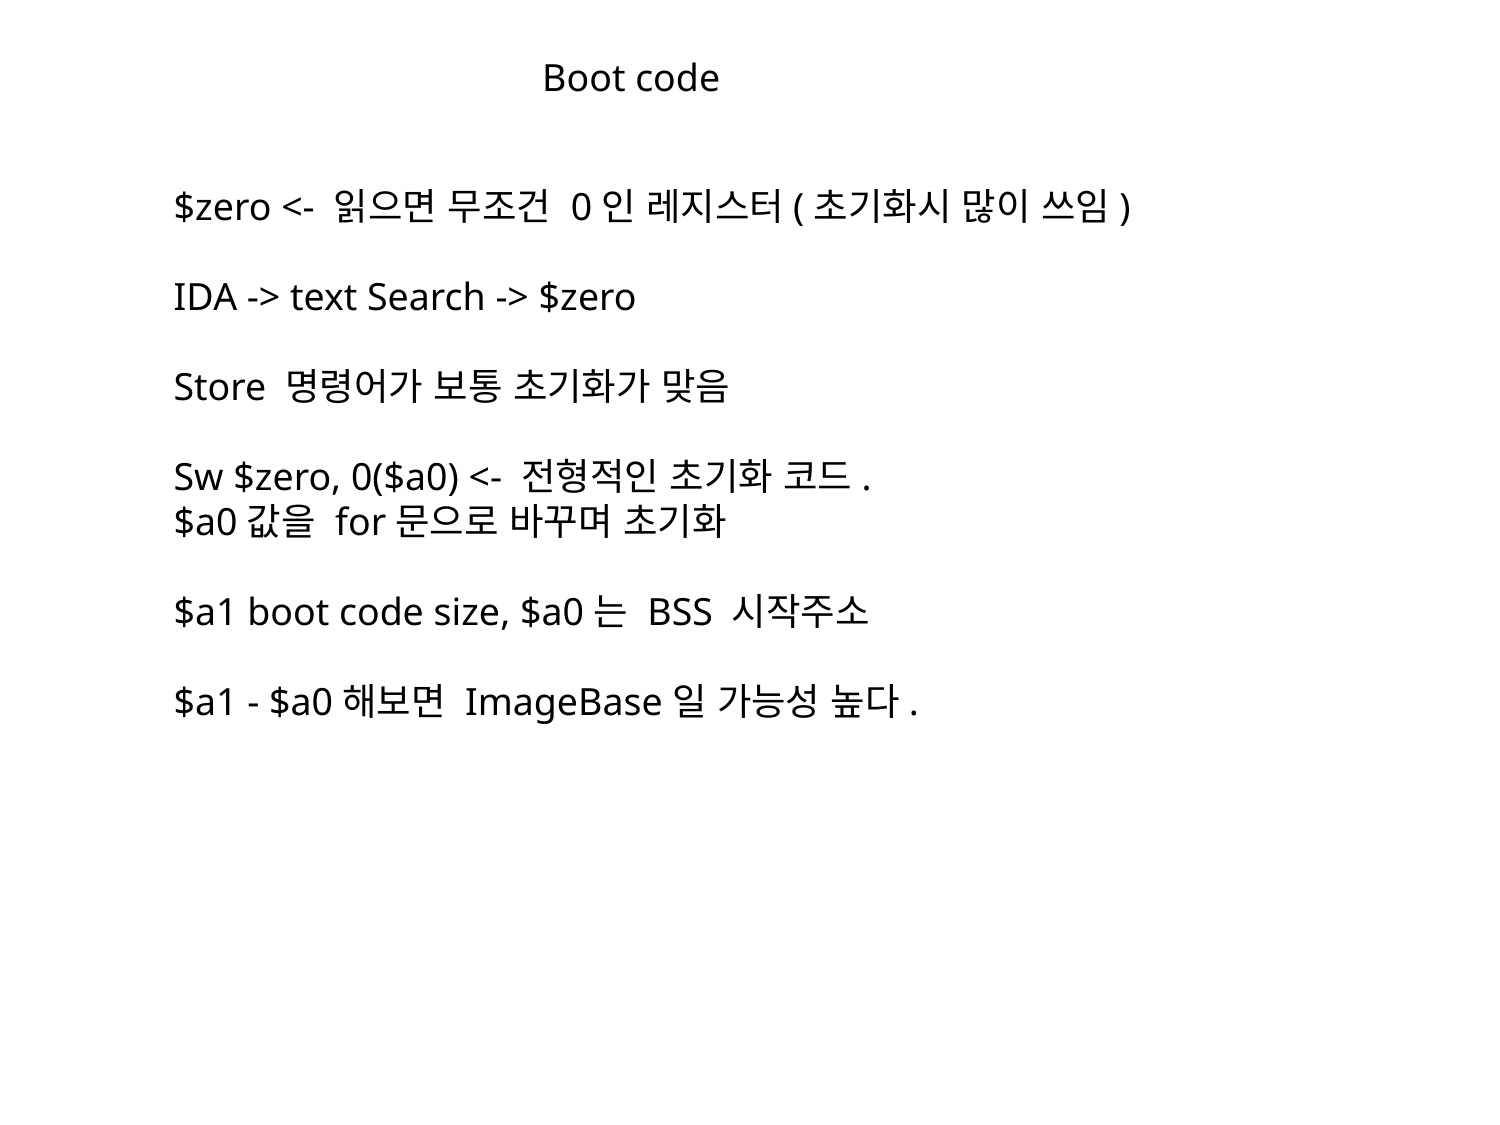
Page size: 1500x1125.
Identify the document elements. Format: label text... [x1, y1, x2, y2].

text_box Boot code [527, 46, 736, 107]
text_box $zero <- 읽으면 무조건 0인 레지스터(초기화시 많이 쓰임) IDA -> text Search -> $zero Store 명령어가 보통 초기화가 맞음 Sw $zero, 0($a0) <- 전형적인 초기화 코드. $a0값을 for문으로 바꾸며 초기화 $a1 boot code size, $a0는 BSS 시작주소 $a1 - $a0해보면 ImageBase일 가능성 높다. [159, 175, 1146, 731]
